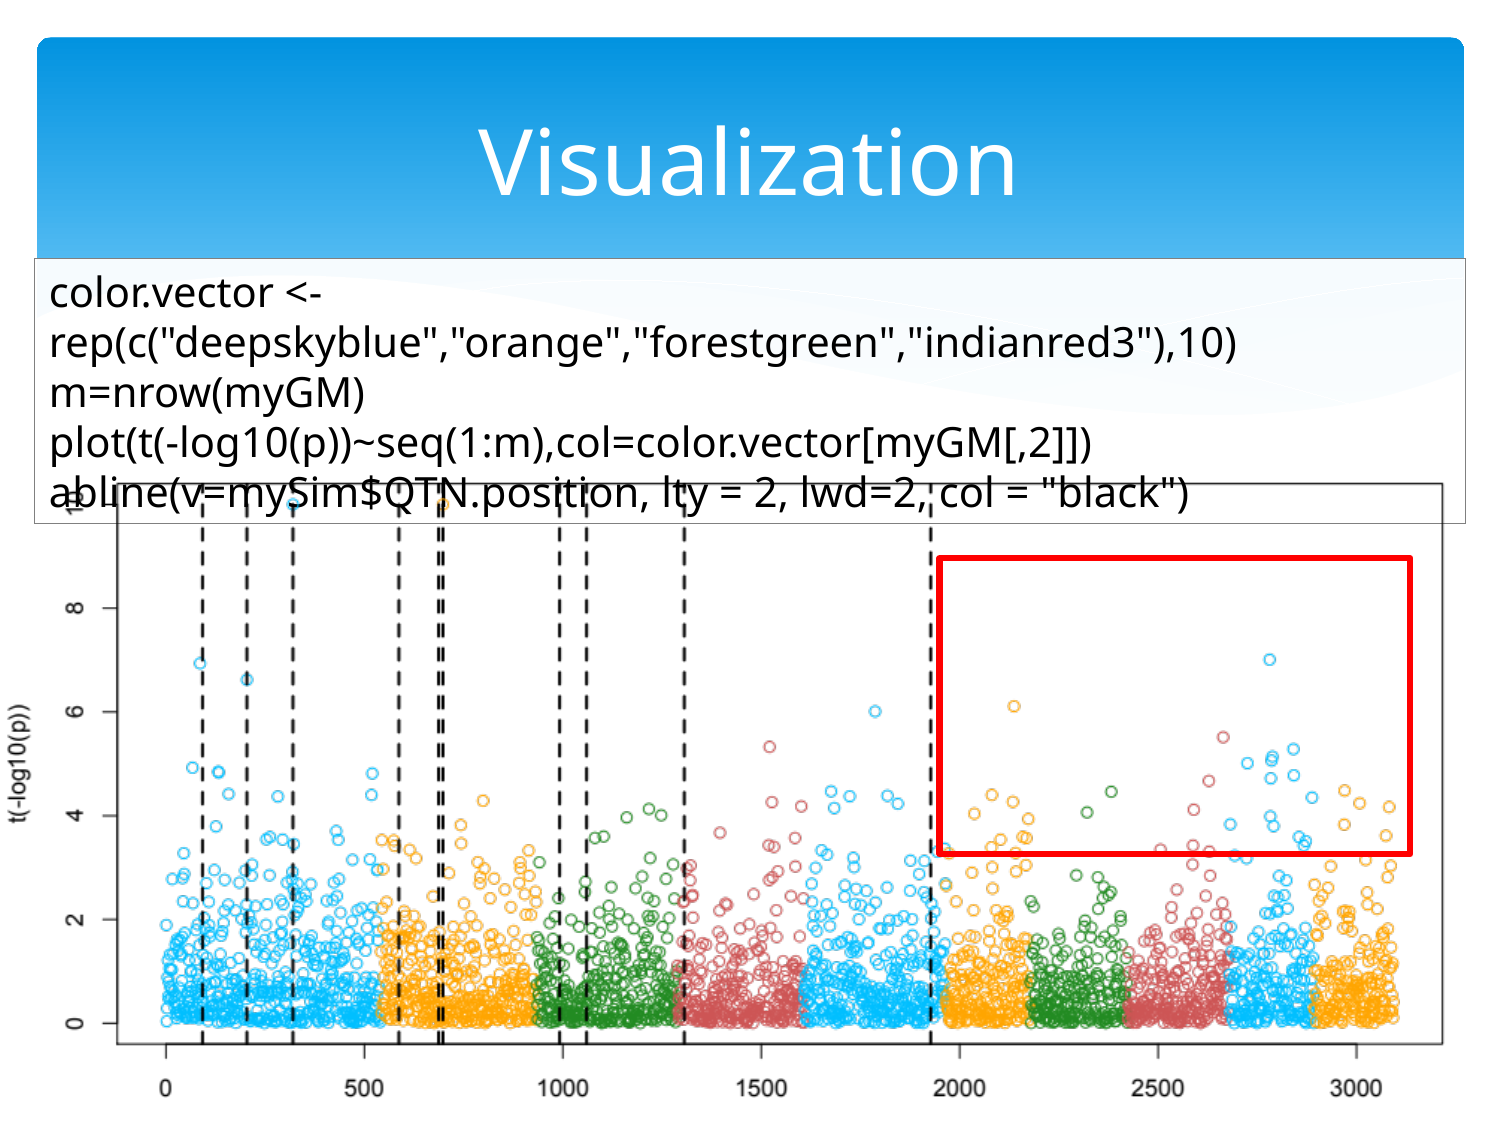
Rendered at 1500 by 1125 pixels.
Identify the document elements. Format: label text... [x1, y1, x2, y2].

text_box color.vector <- rep(c("deepskyblue","orange","forestgreen","indianred3"),10) m=nrow(myGM) plot(t(-log10(p))~seq(1:m),col=color.vector[myGM[,2]]) abline(v=mySim$QTN.position, lty = 2, lwd=2, col = "black") [34, 258, 1466, 462]
title Visualization [75, 55, 1425, 258]
picture [0, 464, 1500, 1125]
